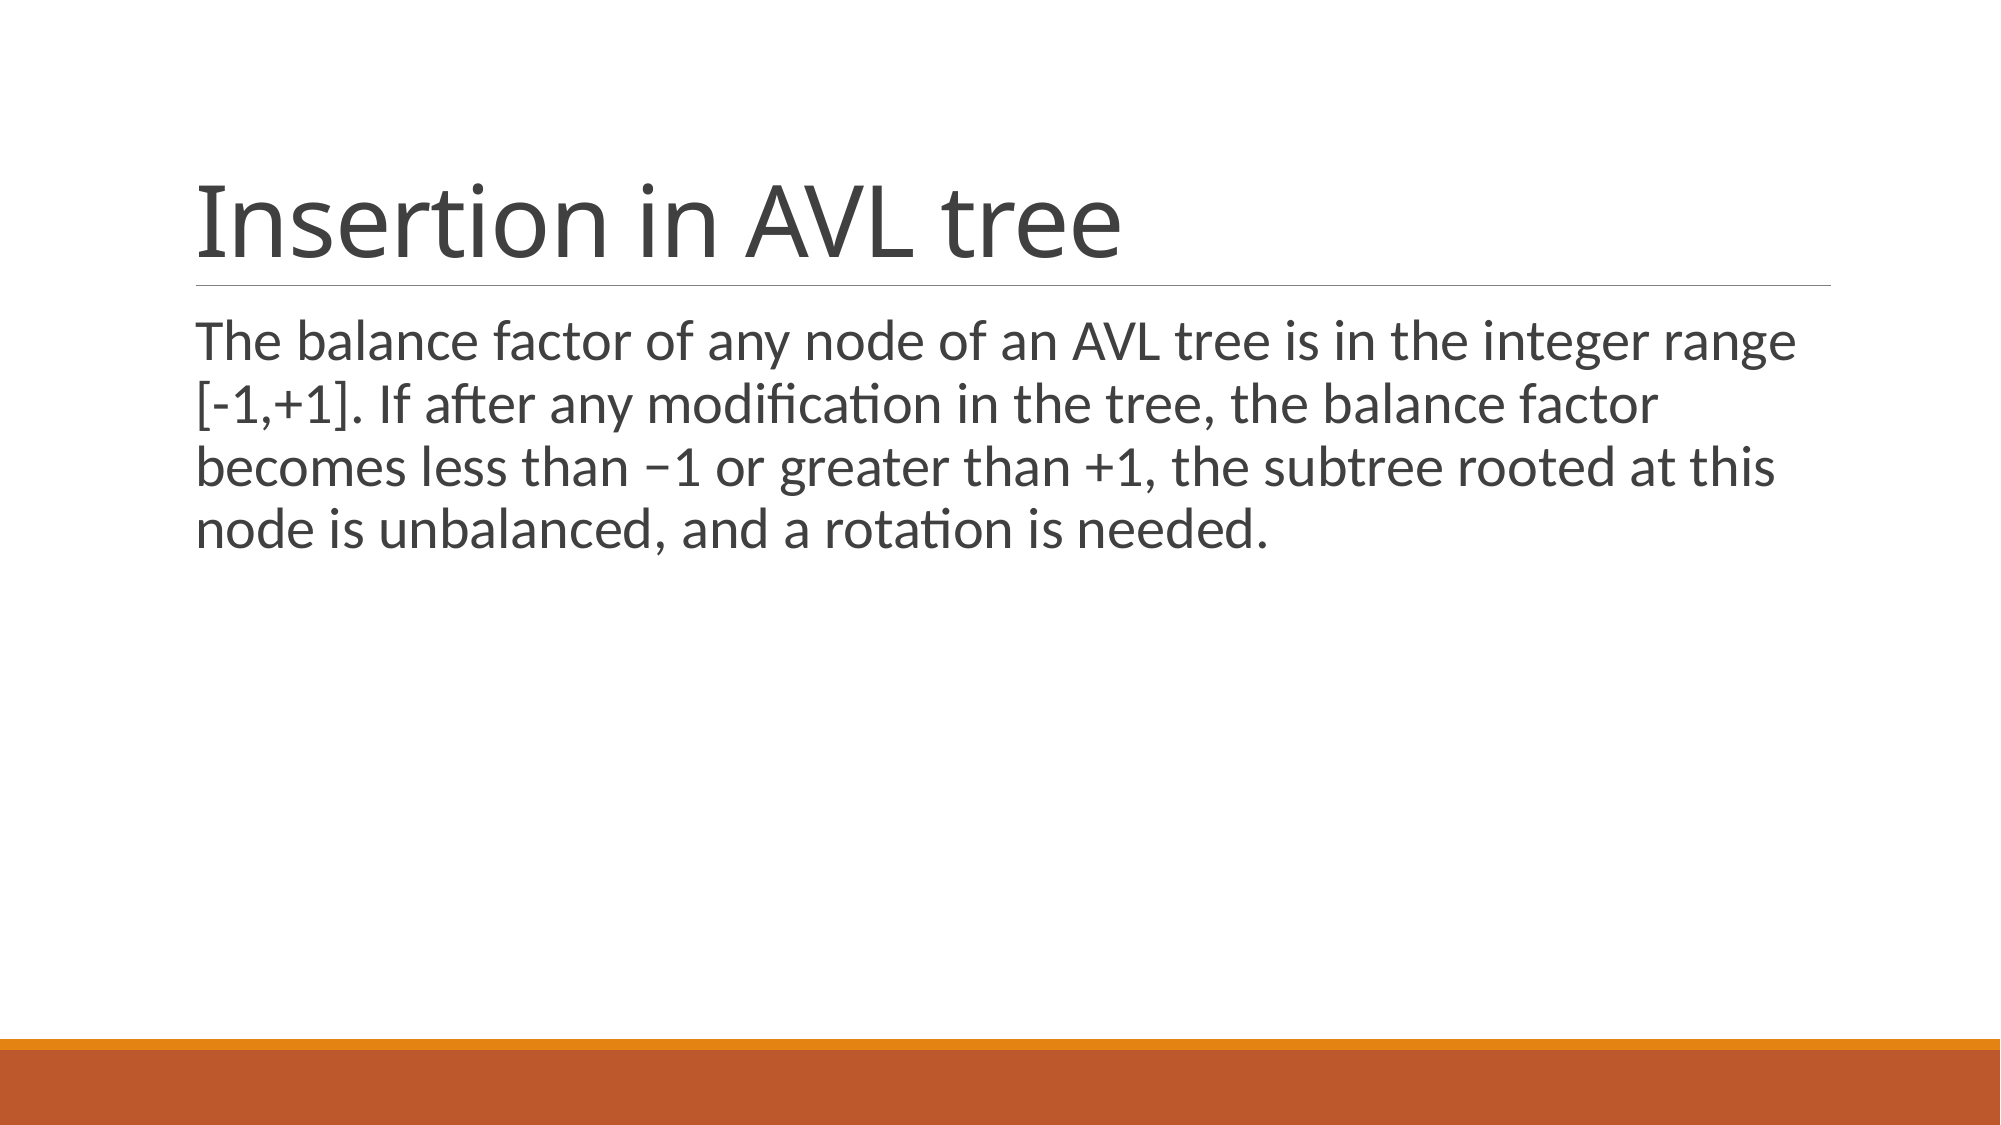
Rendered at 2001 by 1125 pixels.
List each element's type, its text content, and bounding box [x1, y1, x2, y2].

title Insertion in AVL tree [180, 47, 1830, 285]
list The balance factor of any node of an AVL tree is in the integer range [-1,+1]. If after any modification in the tree, the balance factor becomes less than −1 or greater than +1, the subtree rooted at this node is unbalanced, and a rotation is needed. [180, 302, 1830, 963]
